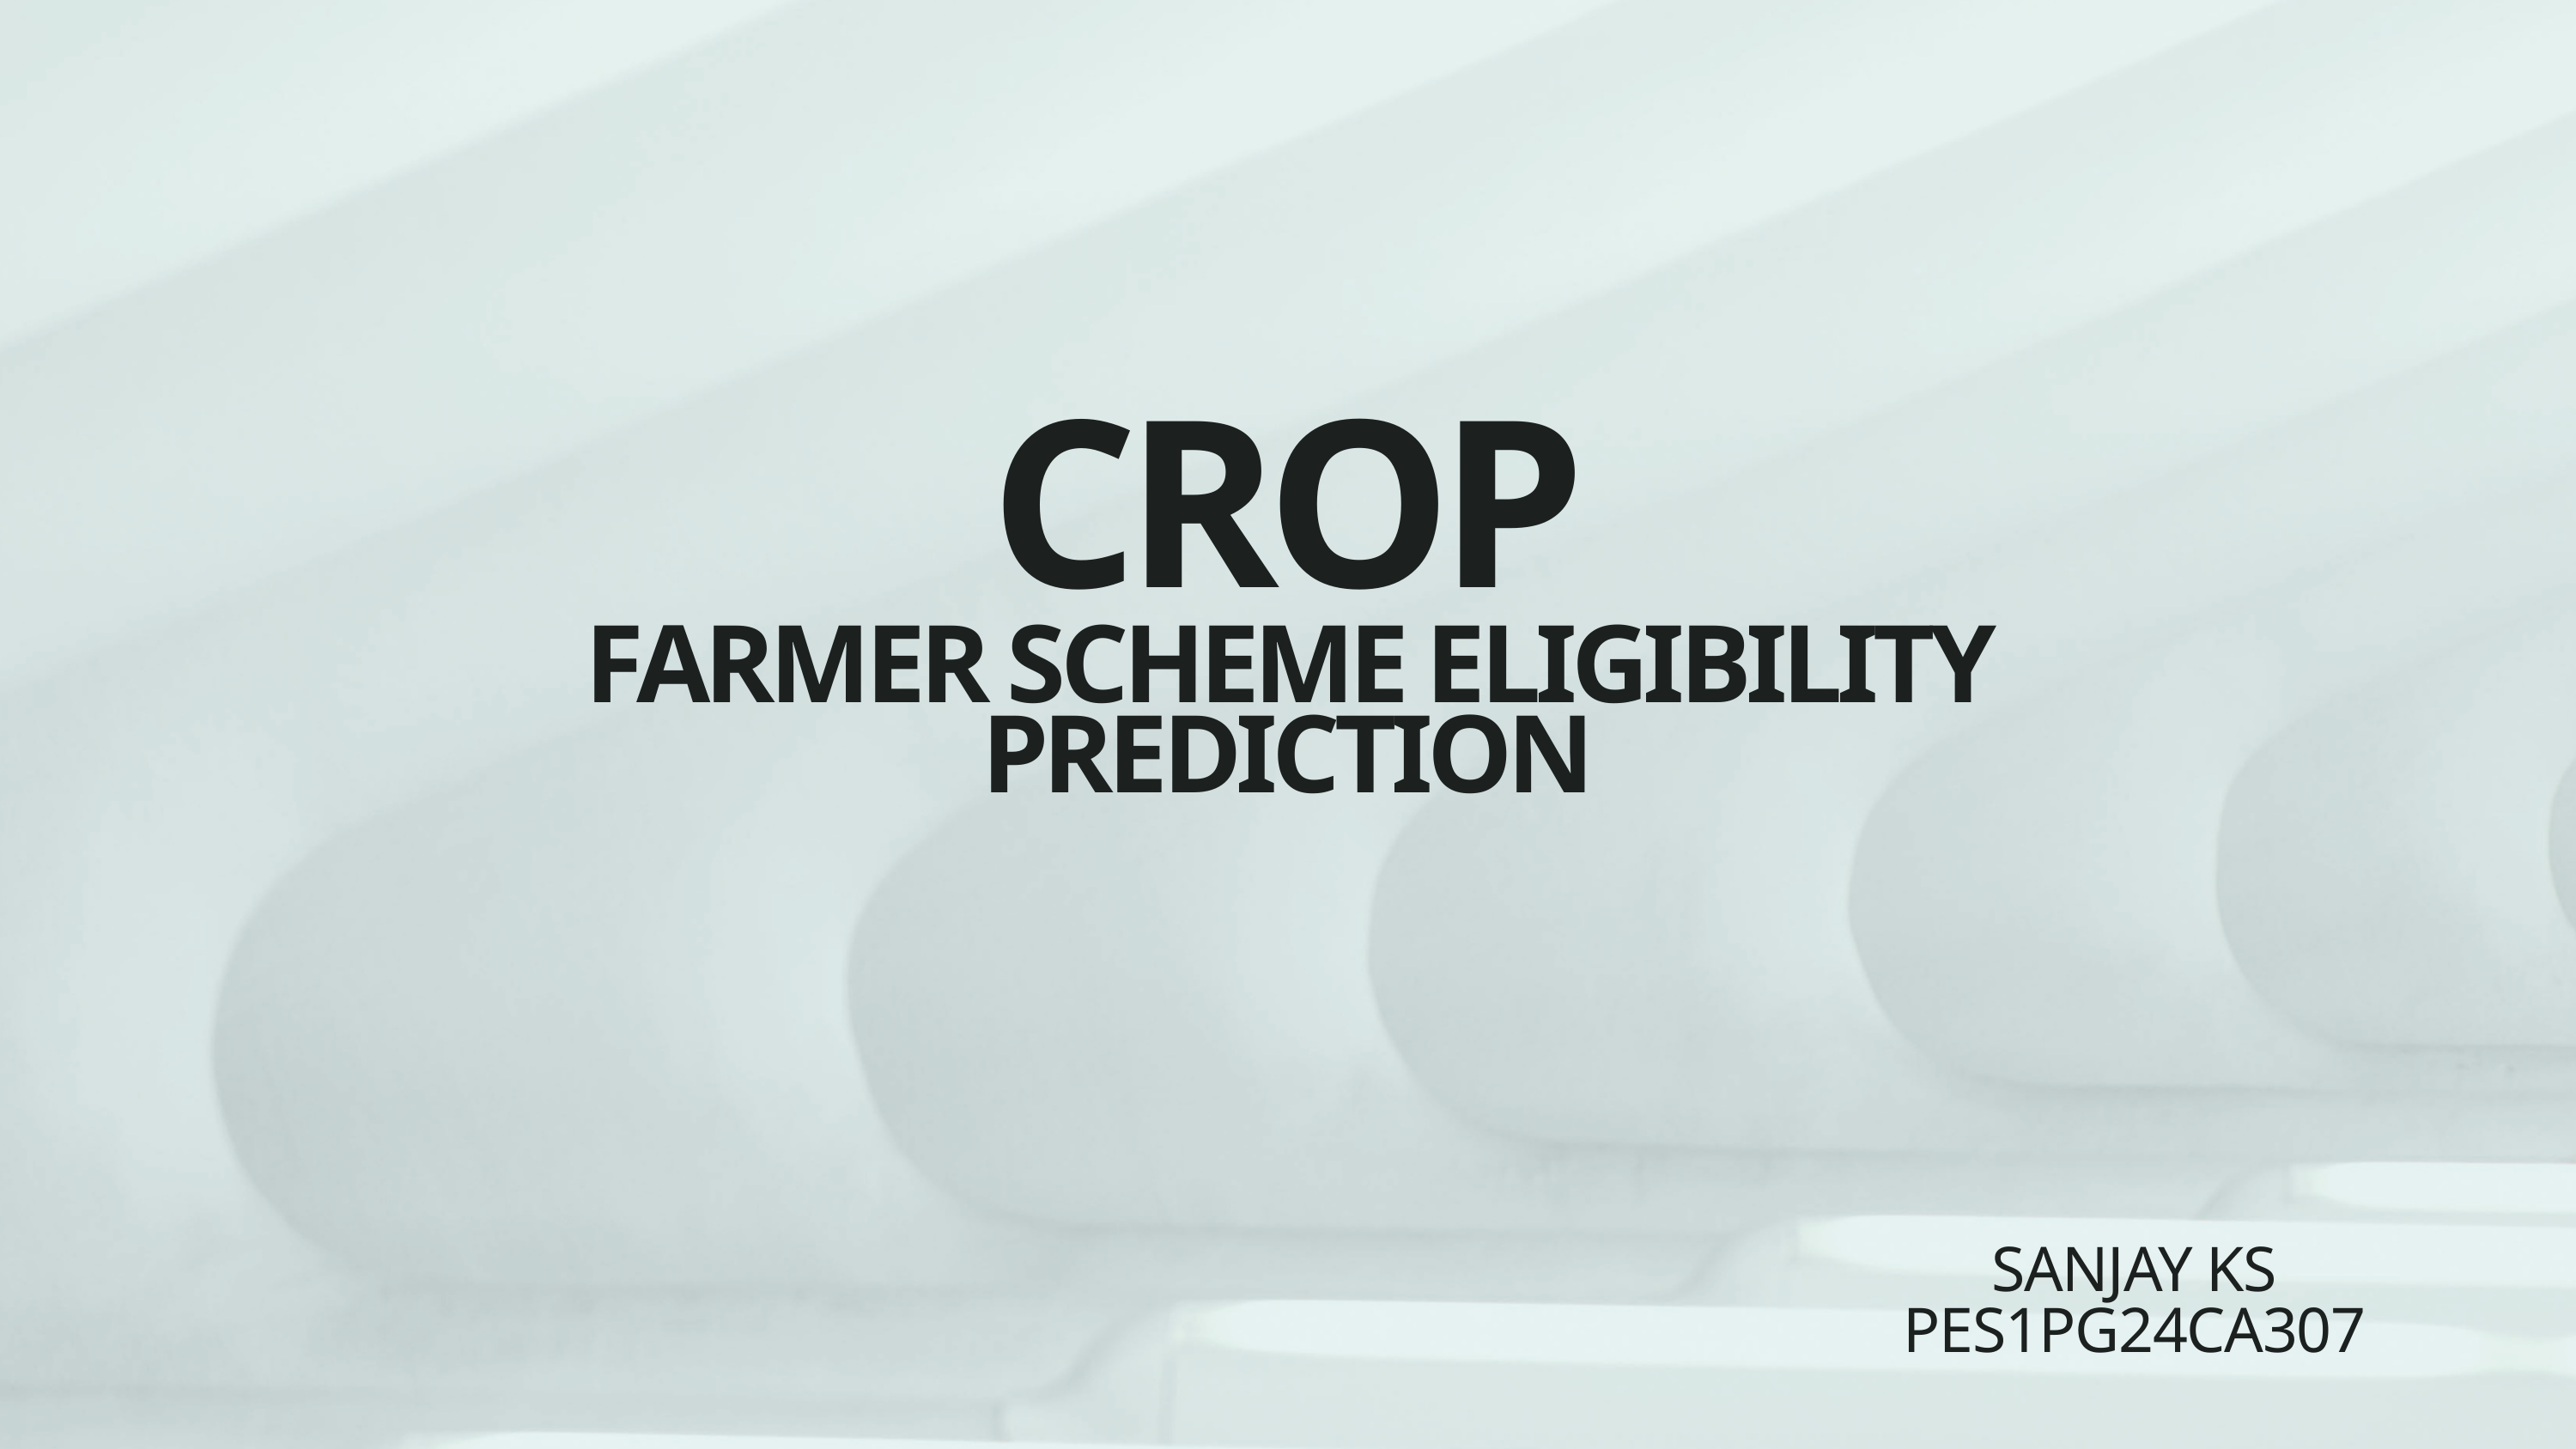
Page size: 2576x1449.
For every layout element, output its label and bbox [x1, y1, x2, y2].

text_box [0, 0, 2576, 1449]
